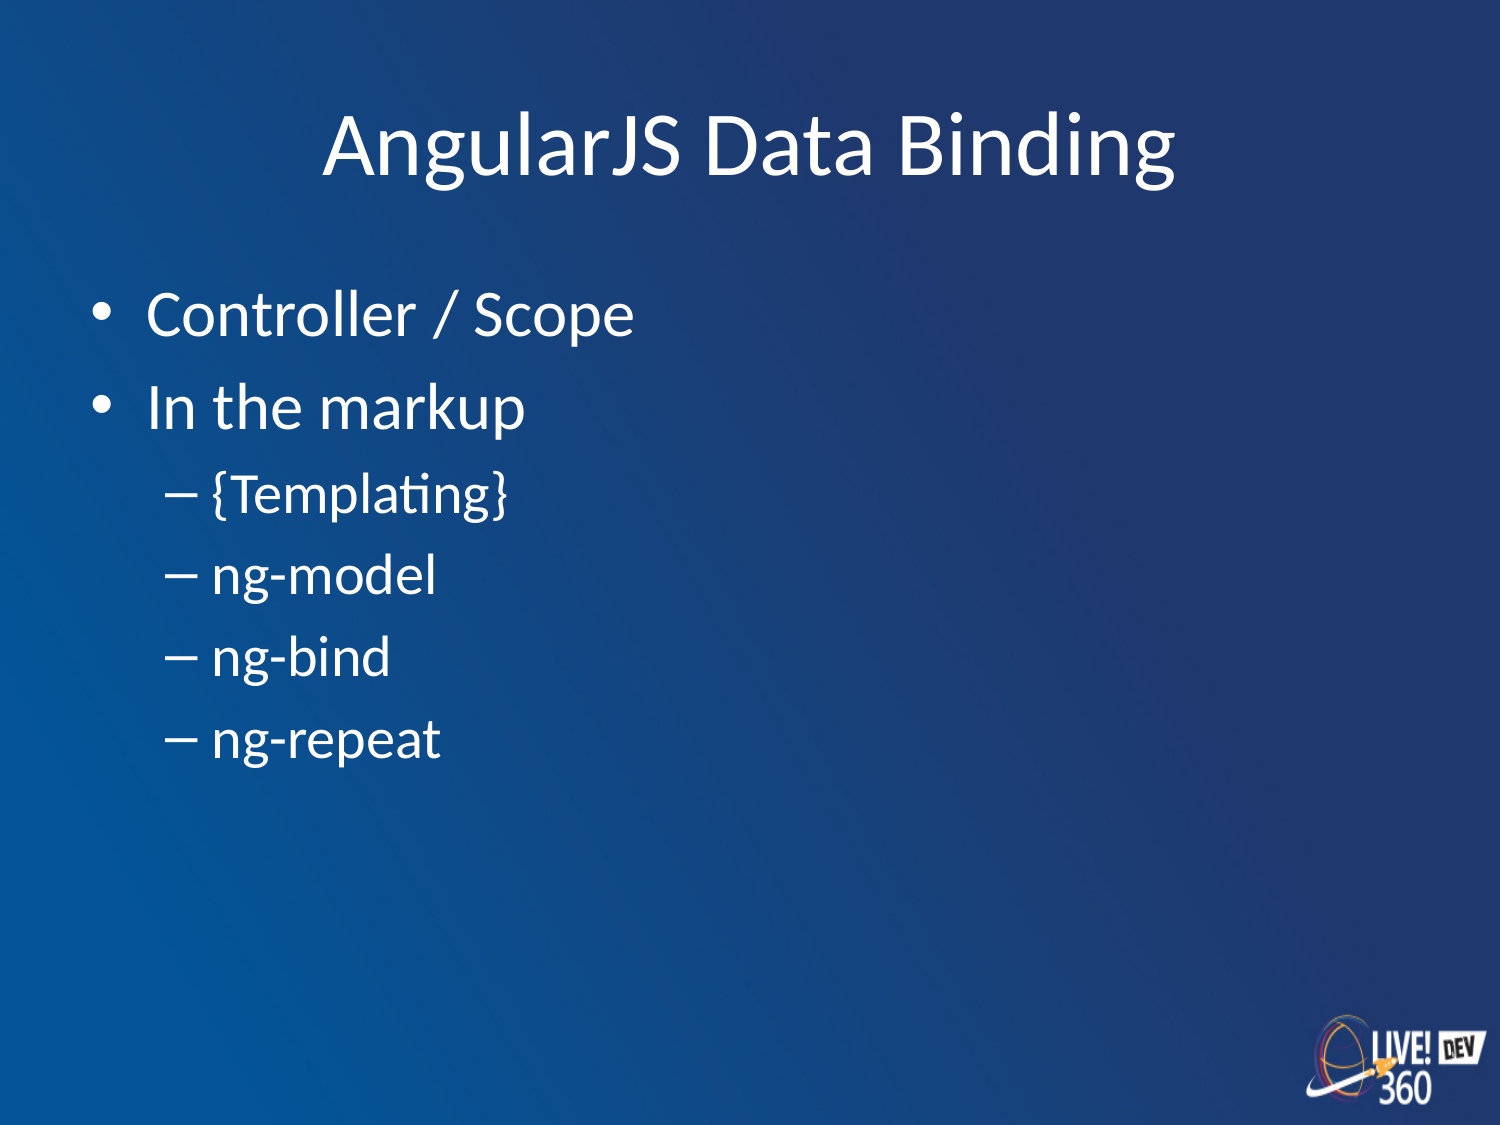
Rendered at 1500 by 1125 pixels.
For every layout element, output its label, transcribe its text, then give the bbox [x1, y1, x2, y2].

picture [0, 0, 1500, 1125]
title AngularJS Data Binding [75, 45, 1425, 233]
list Controller / Scope In the markup {Templating} ng-model ng-bind ng-repeat [75, 262, 1425, 1005]
